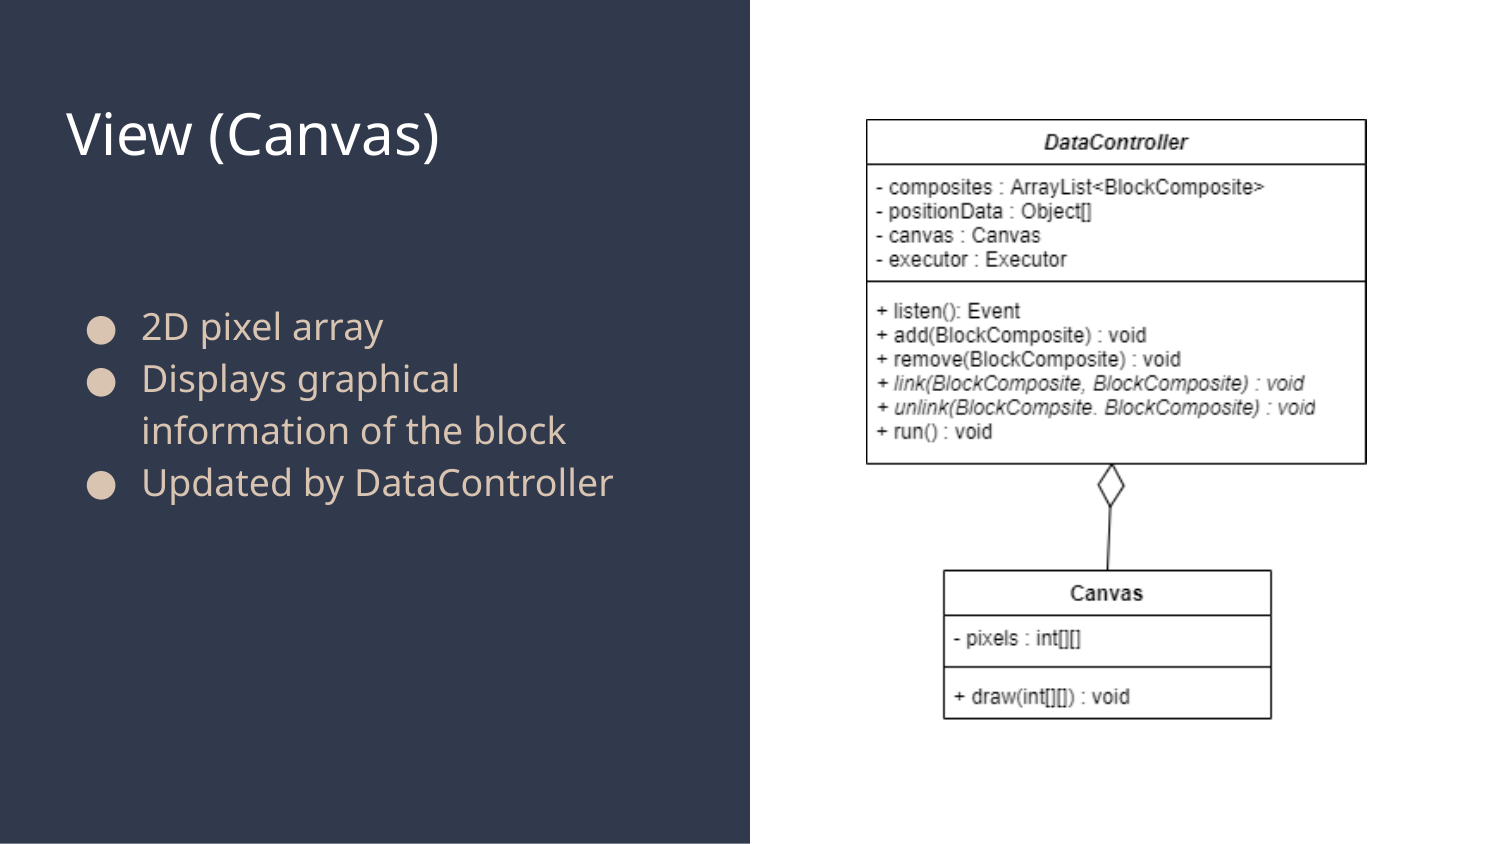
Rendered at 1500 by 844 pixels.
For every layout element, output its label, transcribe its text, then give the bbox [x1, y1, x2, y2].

title View (Canvas) [51, 82, 659, 281]
subtitle 2D pixel array Displays graphical information of the block Updated by DataController [51, 281, 659, 434]
picture [865, 118, 1367, 725]
